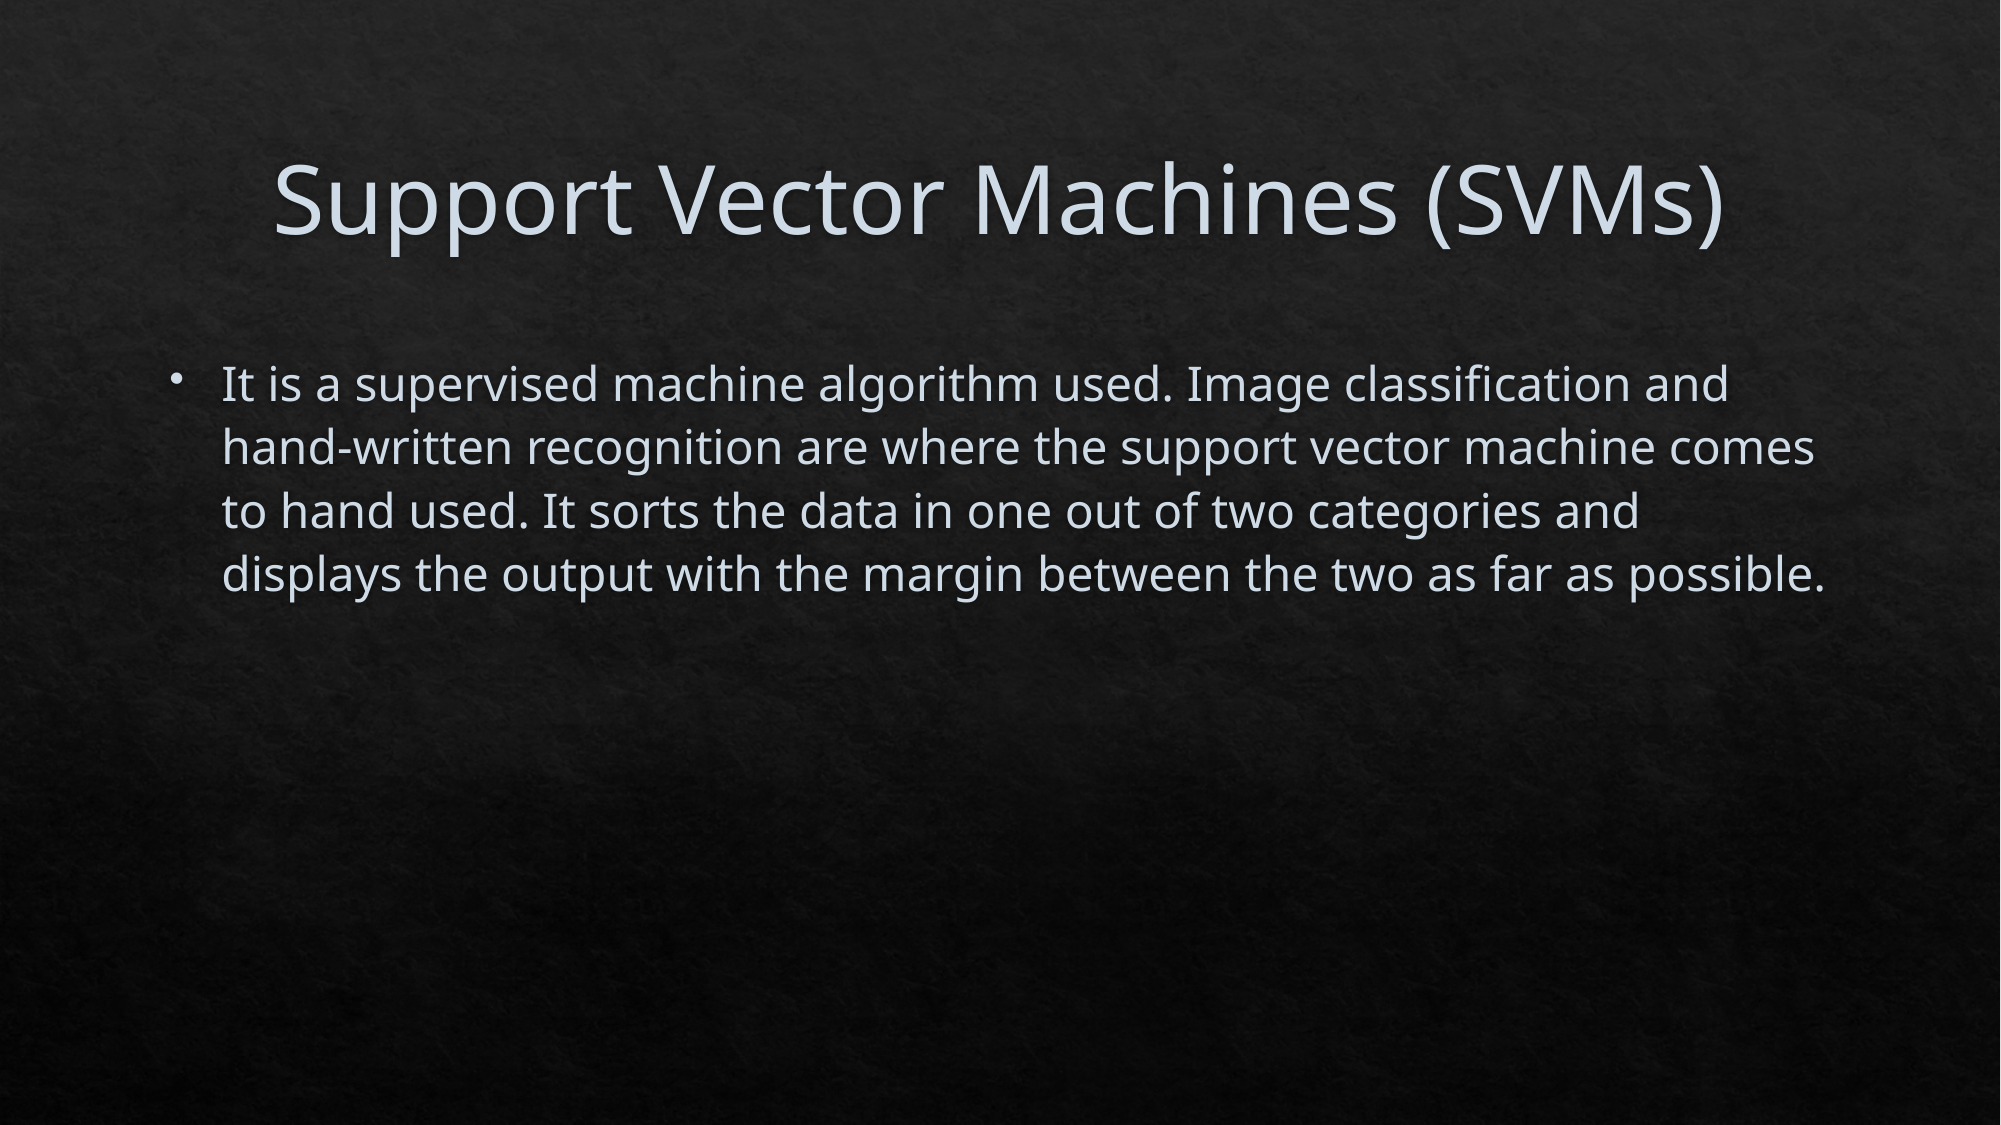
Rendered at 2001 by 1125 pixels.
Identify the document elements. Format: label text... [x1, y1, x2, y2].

list It is a supervised machine algorithm used. Image classification and hand-written recognition are where the support vector machine comes to hand used. It sorts the data in one out of two categories and displays the output with the margin between the two as far as possible. [149, 340, 1849, 950]
title Support Vector Machines (SVMs) [149, 99, 1849, 307]
